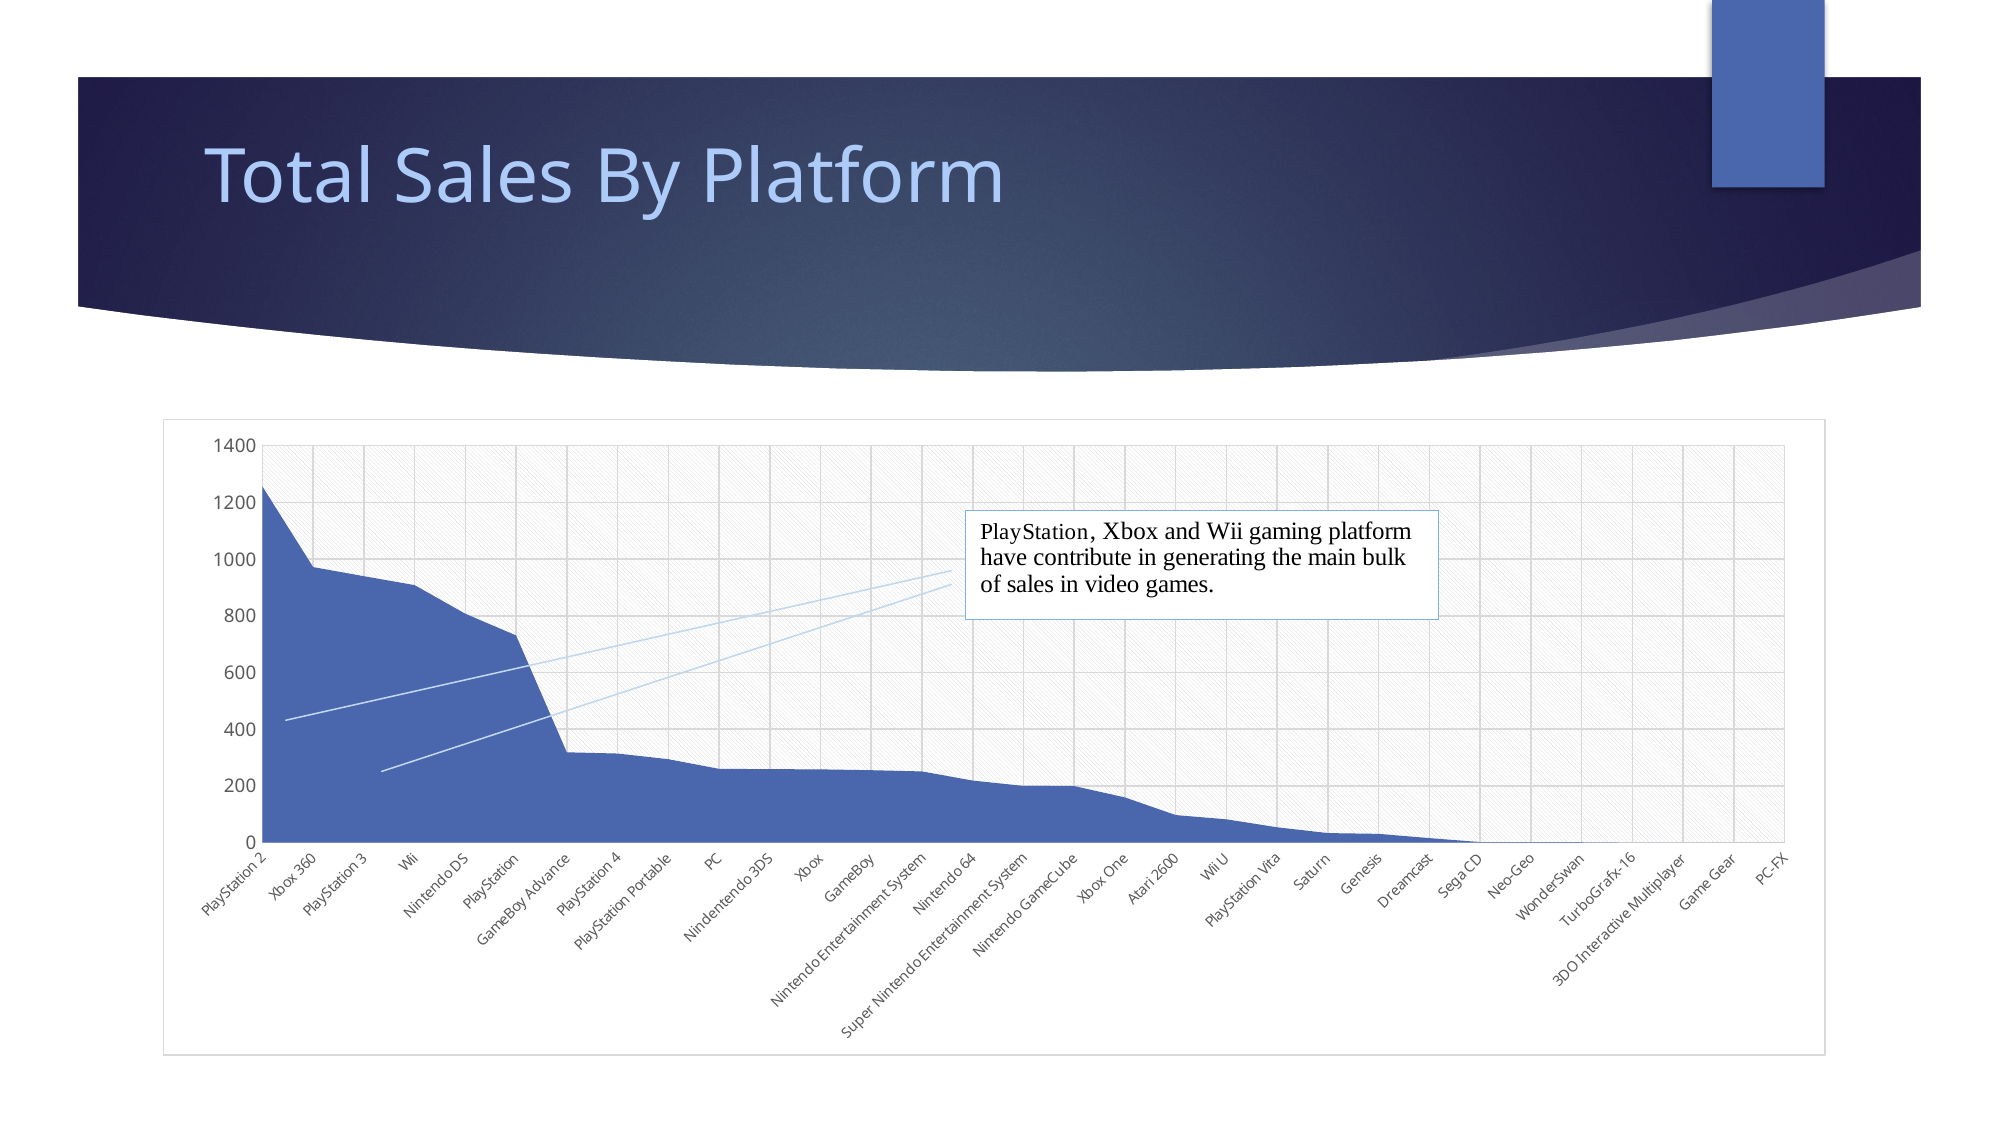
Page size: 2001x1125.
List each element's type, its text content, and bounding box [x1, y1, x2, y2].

title Total Sales By Platform [189, 159, 1638, 276]
chart [162, 418, 1826, 1057]
